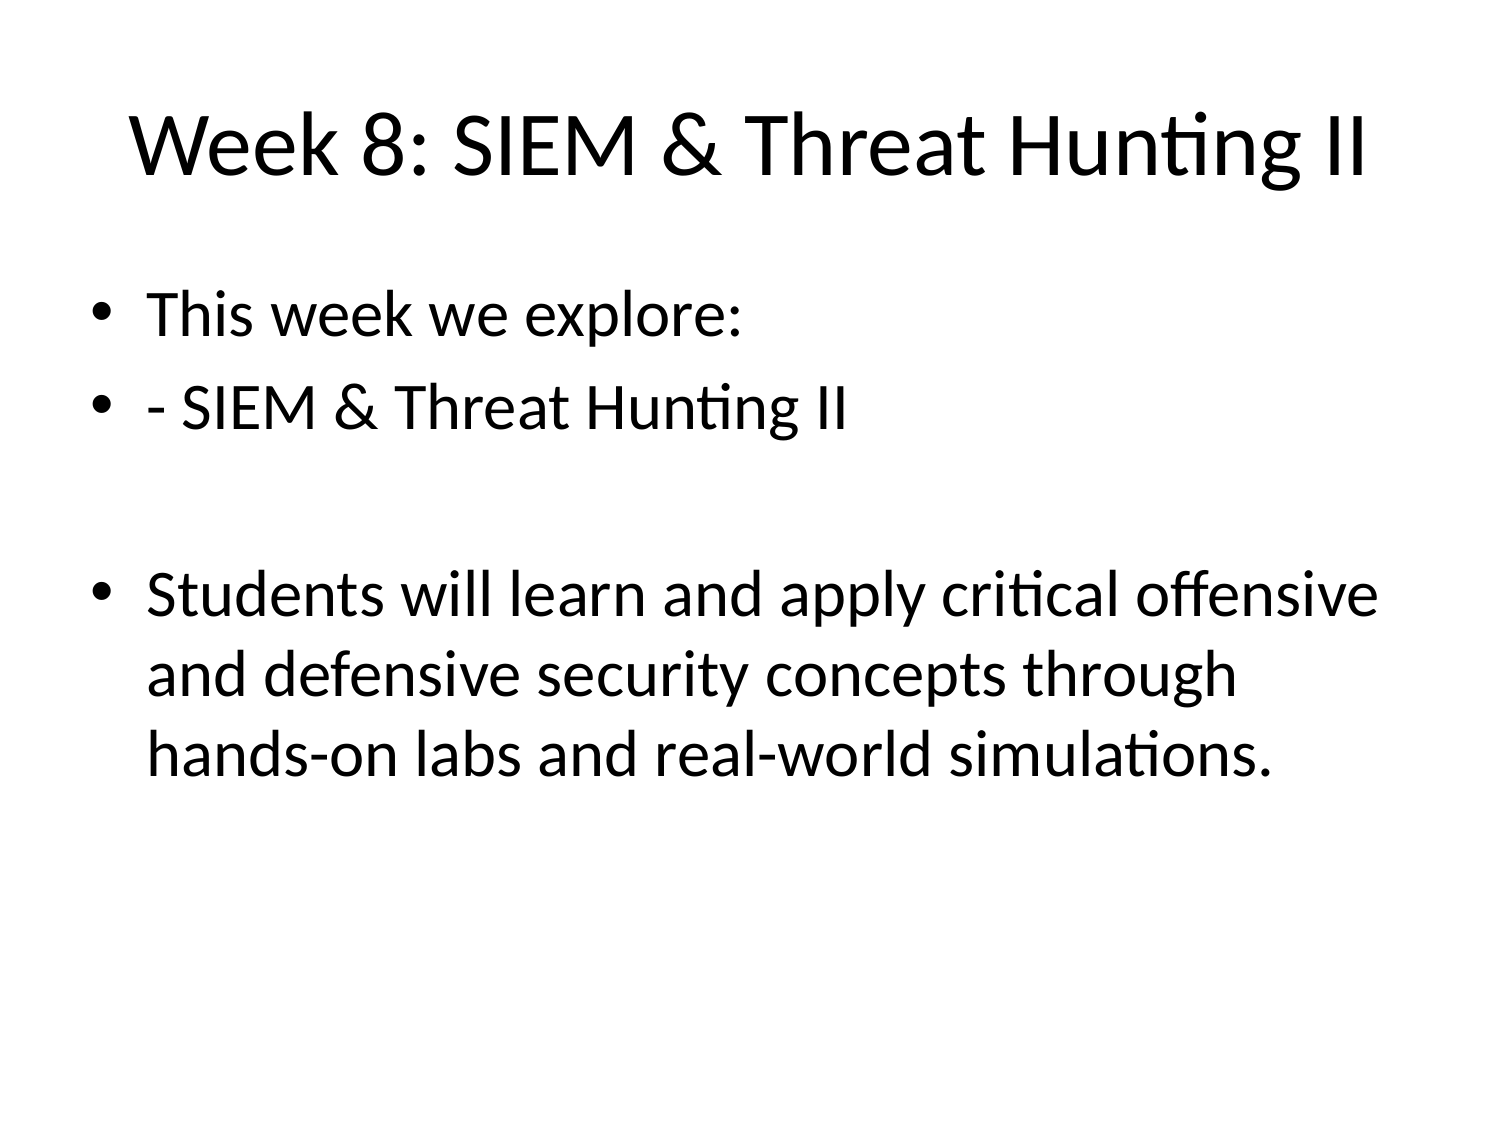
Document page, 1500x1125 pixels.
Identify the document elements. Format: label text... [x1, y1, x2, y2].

title Week 8: SIEM & Threat Hunting II [75, 45, 1425, 233]
list This week we explore: - SIEM & Threat Hunting II Students will learn and apply critical offensive and defensive security concepts through hands-on labs and real-world simulations. [75, 262, 1425, 1005]
